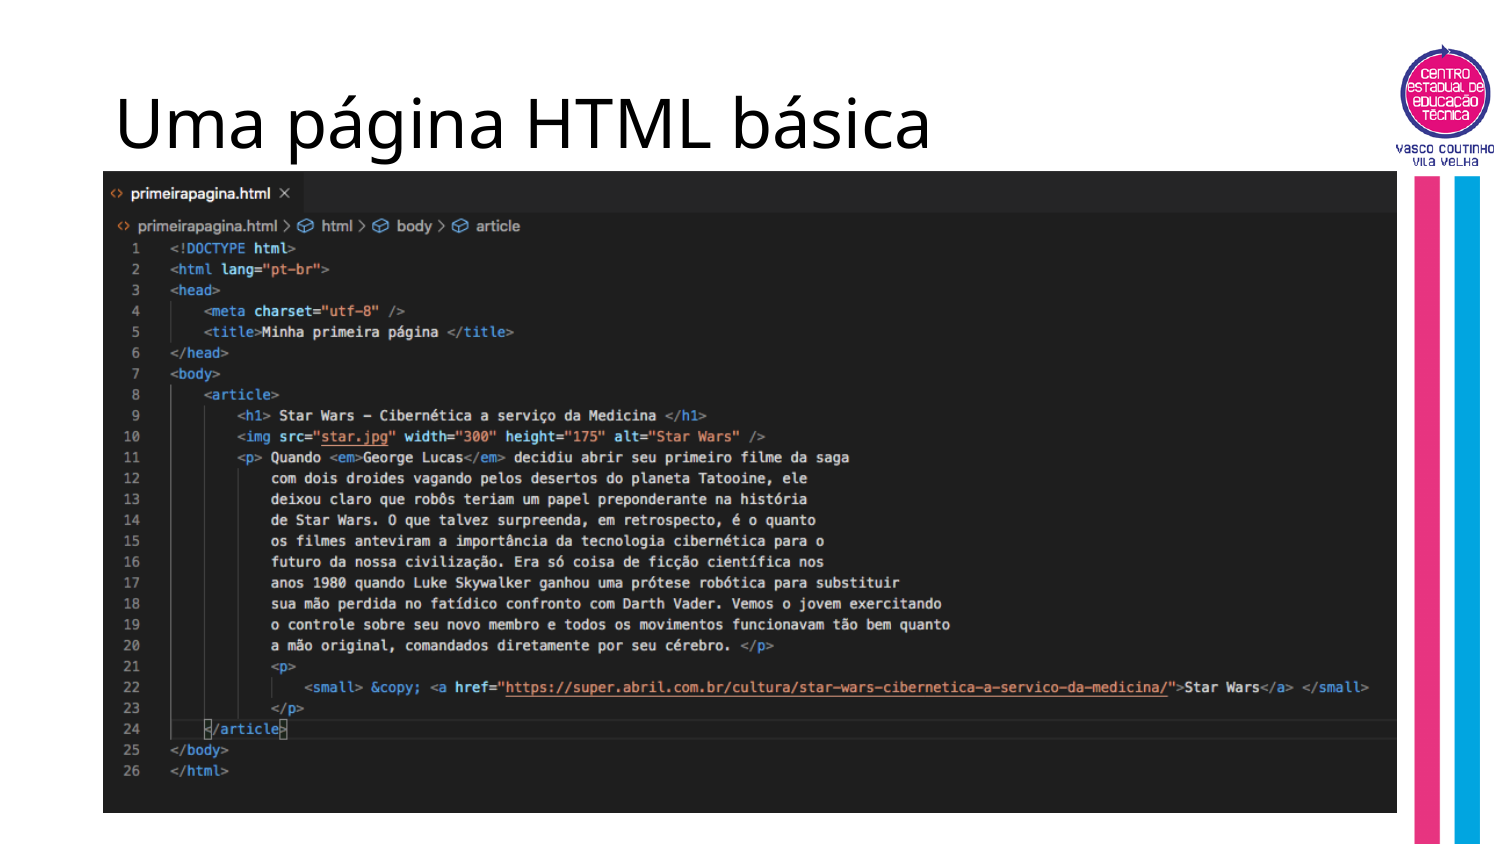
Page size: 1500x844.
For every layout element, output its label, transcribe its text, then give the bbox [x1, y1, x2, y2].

picture [1415, 177, 1454, 843]
picture [102, 171, 1398, 814]
title Uma página HTML básica [103, 44, 1397, 170]
picture [1397, 44, 1494, 166]
